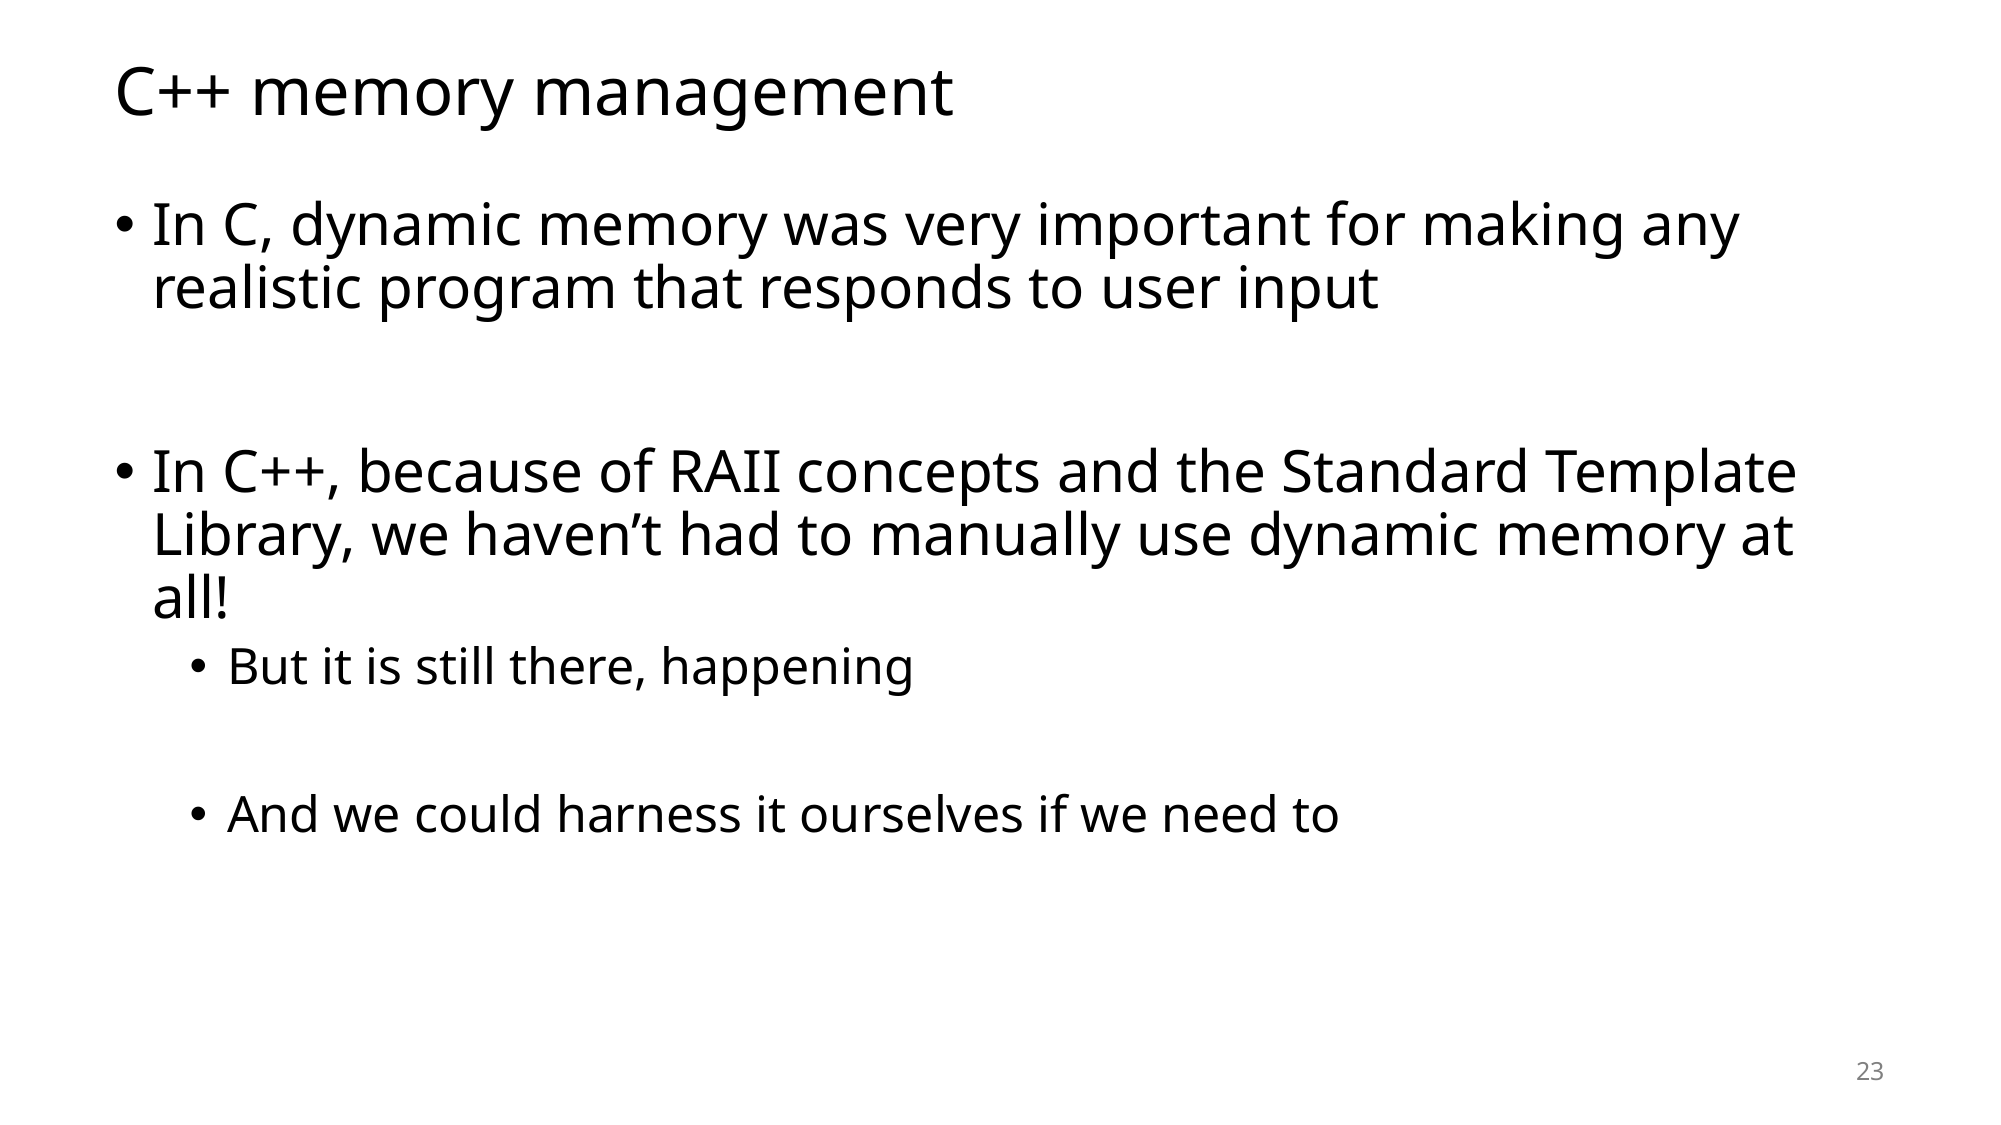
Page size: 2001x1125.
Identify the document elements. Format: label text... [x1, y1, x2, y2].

slide_number 23 [1749, 1042, 1900, 1103]
title C++ memory management [99, 37, 1900, 150]
list In C, dynamic memory was very important for making any realistic program that responds to user input In C++, because of RAII concepts and the Standard Template Library, we haven’t had to manually use dynamic memory at all! But it is still there, happening And we could harness it ourselves if we need to [99, 187, 1900, 1013]
